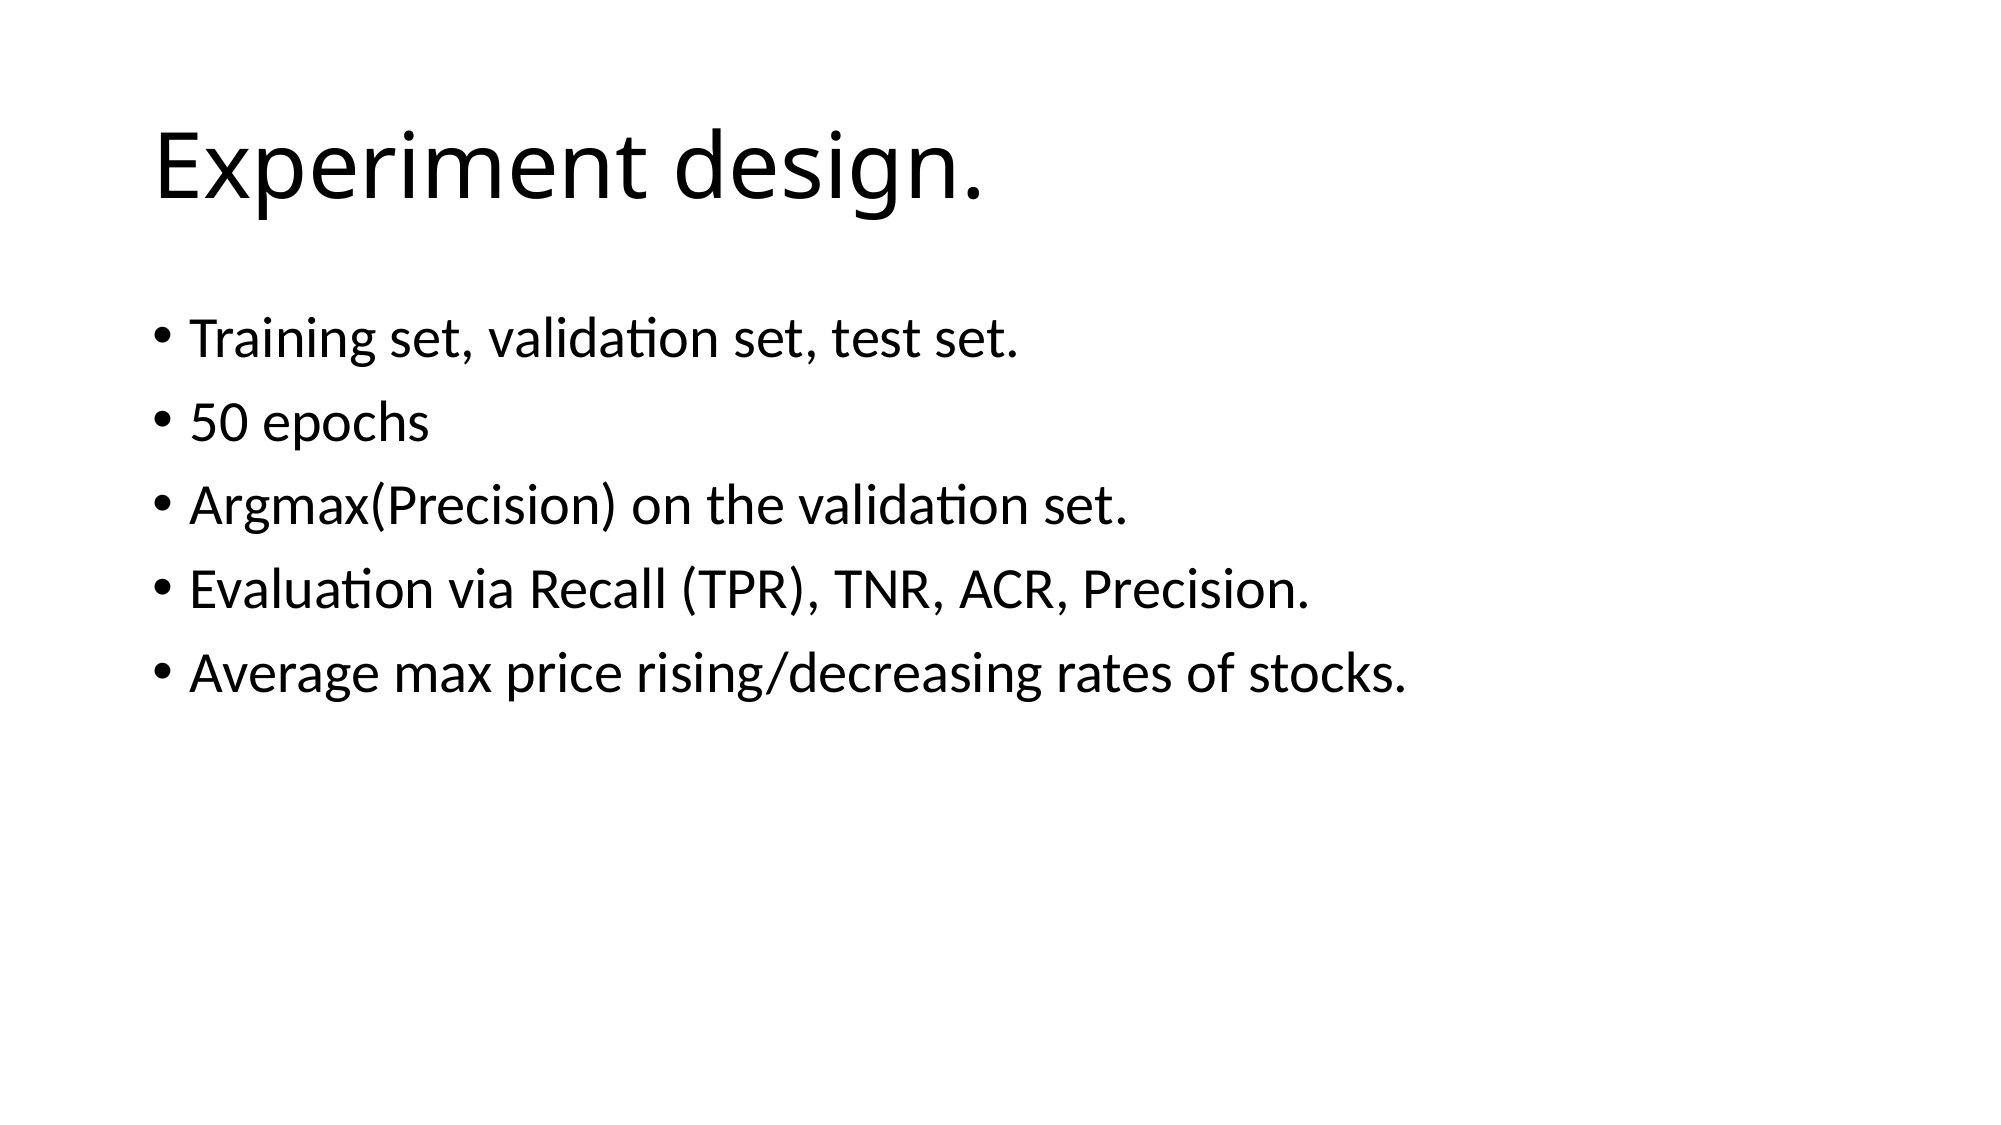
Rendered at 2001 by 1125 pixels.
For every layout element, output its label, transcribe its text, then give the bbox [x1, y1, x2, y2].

list Training set, validation set, test set. 50 epochs Argmax(Precision) on the validation set. Evaluation via Recall (TPR), TNR, ACR, Precision. Average max price rising/decreasing rates of stocks. [137, 299, 1863, 1014]
title Experiment design. [137, 59, 1863, 278]
